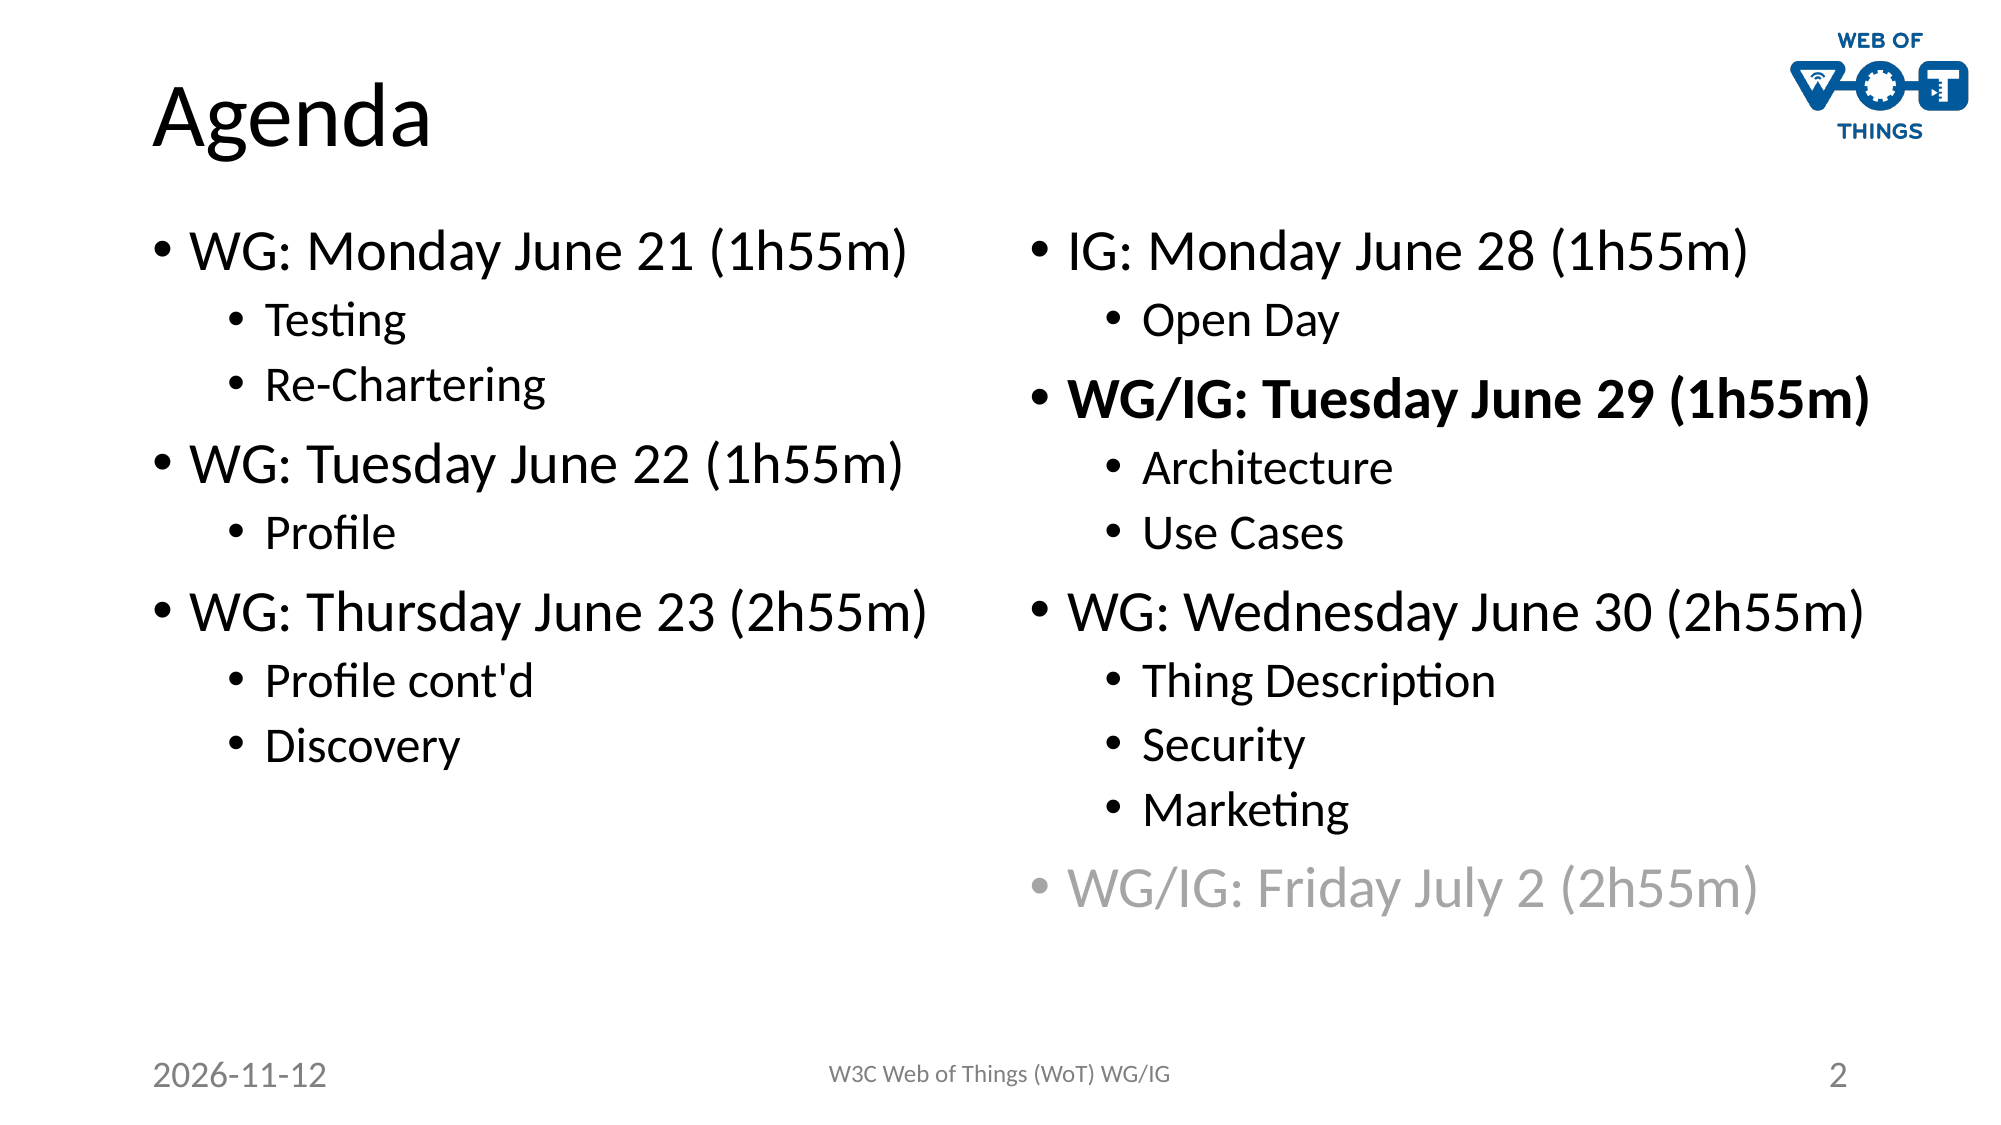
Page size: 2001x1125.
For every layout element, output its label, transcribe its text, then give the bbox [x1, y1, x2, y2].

footer W3C Web of Things (WoT) WG/IG [662, 1042, 1338, 1103]
picture [1773, 22, 1985, 149]
text_box IG: Monday June 28 (1h55m) Open Day WG/IG: Tuesday June 29 (1h55m) Architecture Use Cases WG: Wednesday June 30 (2h55m) Thing Description Security Marketing WG/IG: Friday July 2 (2h55m) [1014, 212, 1907, 1014]
list WG: Monday June 21 (1h55m) Testing Re-Chartering WG: Tuesday June 22 (1h55m) Profile WG: Thursday June 23 (2h55m) Profile cont'd Discovery [137, 212, 986, 1014]
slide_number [137, 1042, 588, 1103]
slide_number 2 [1412, 1042, 1863, 1103]
title Agenda [137, 59, 1863, 278]
